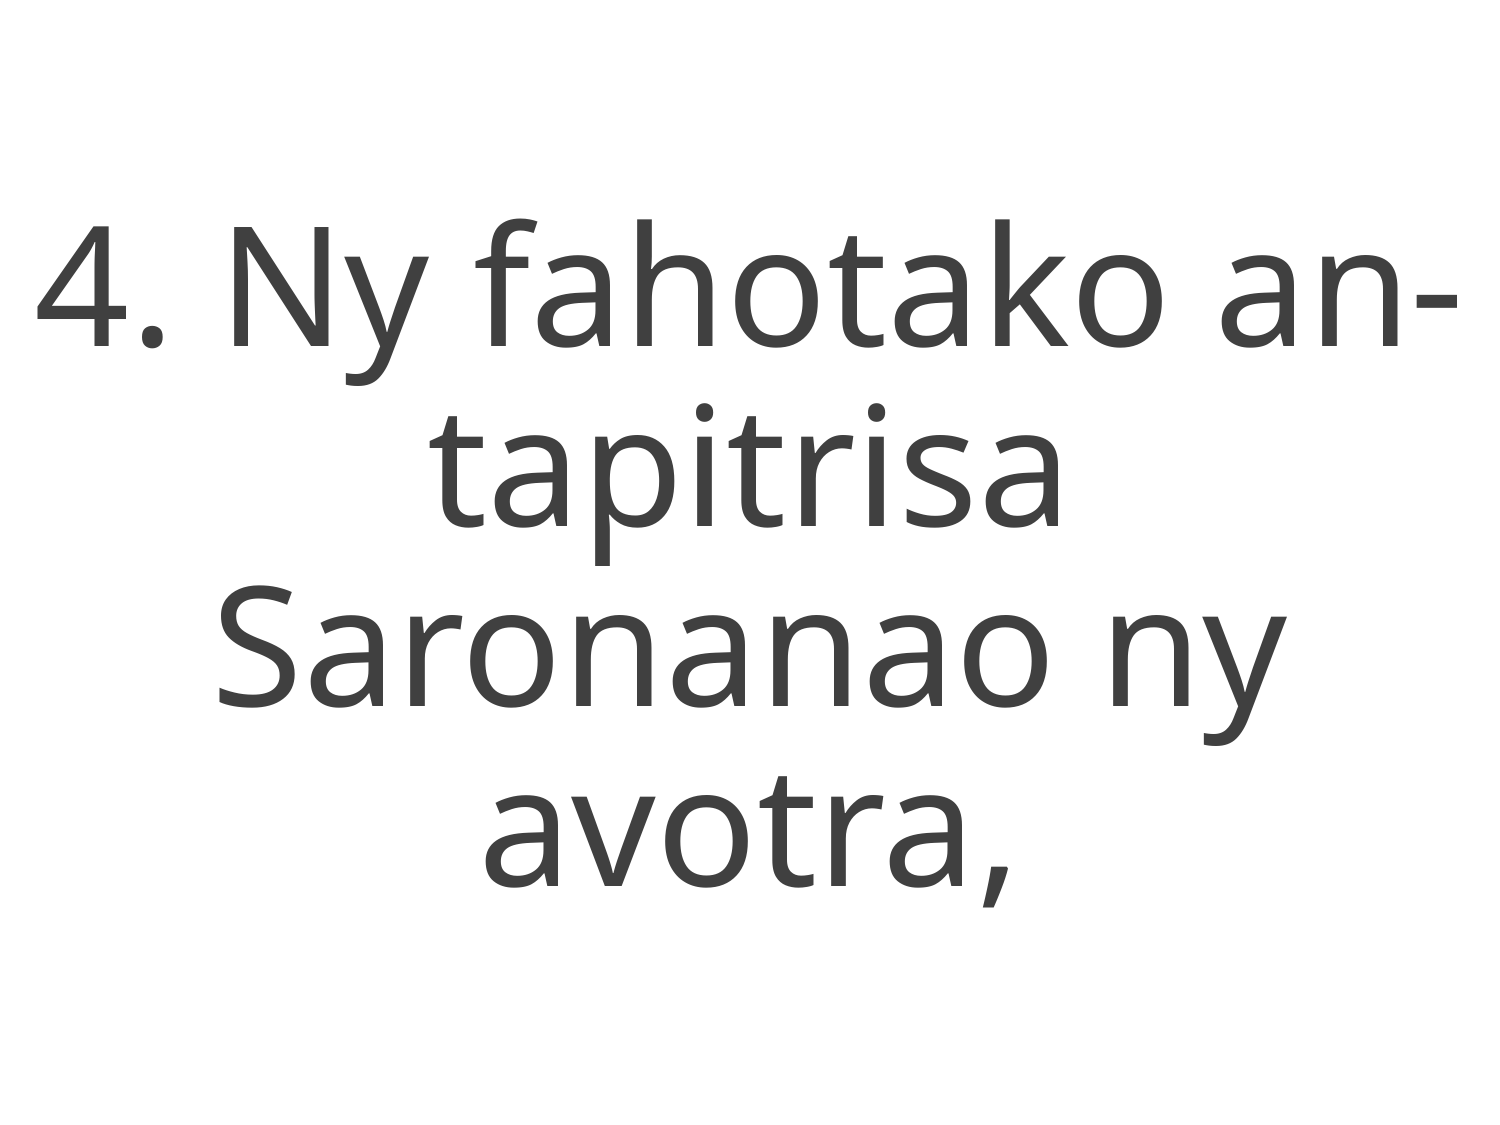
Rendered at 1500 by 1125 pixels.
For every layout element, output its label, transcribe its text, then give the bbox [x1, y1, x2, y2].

title 4. Ny fahotako an-tapitrisa Saronanao ny avotra, [0, 453, 1500, 672]
